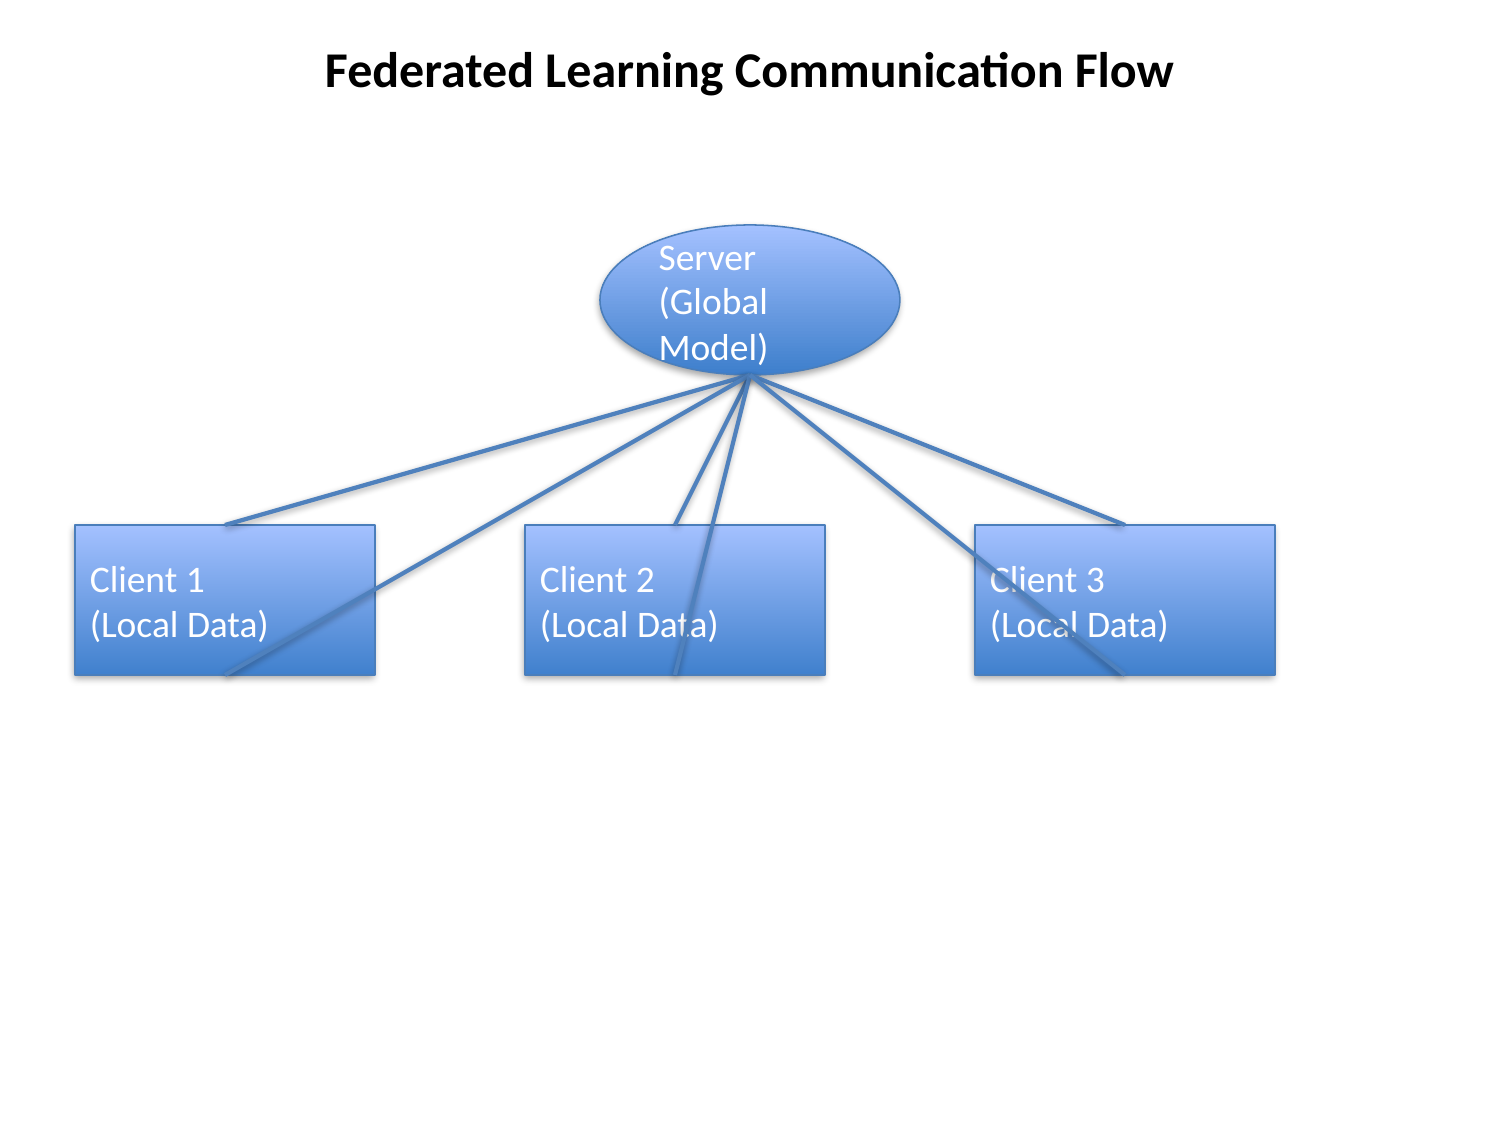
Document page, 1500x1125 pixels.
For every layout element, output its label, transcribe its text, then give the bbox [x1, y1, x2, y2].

text_box Client 3 (Local Data) [1129, 524, 1276, 676]
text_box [224, 374, 673, 676]
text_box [749, 374, 1126, 676]
text_box Federated Learning Communication Flow [310, 29, 1190, 105]
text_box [674, 374, 748, 676]
text_box Client 1 (Local Data) [74, 524, 219, 676]
text_box Server (Global Model) [599, 224, 901, 372]
